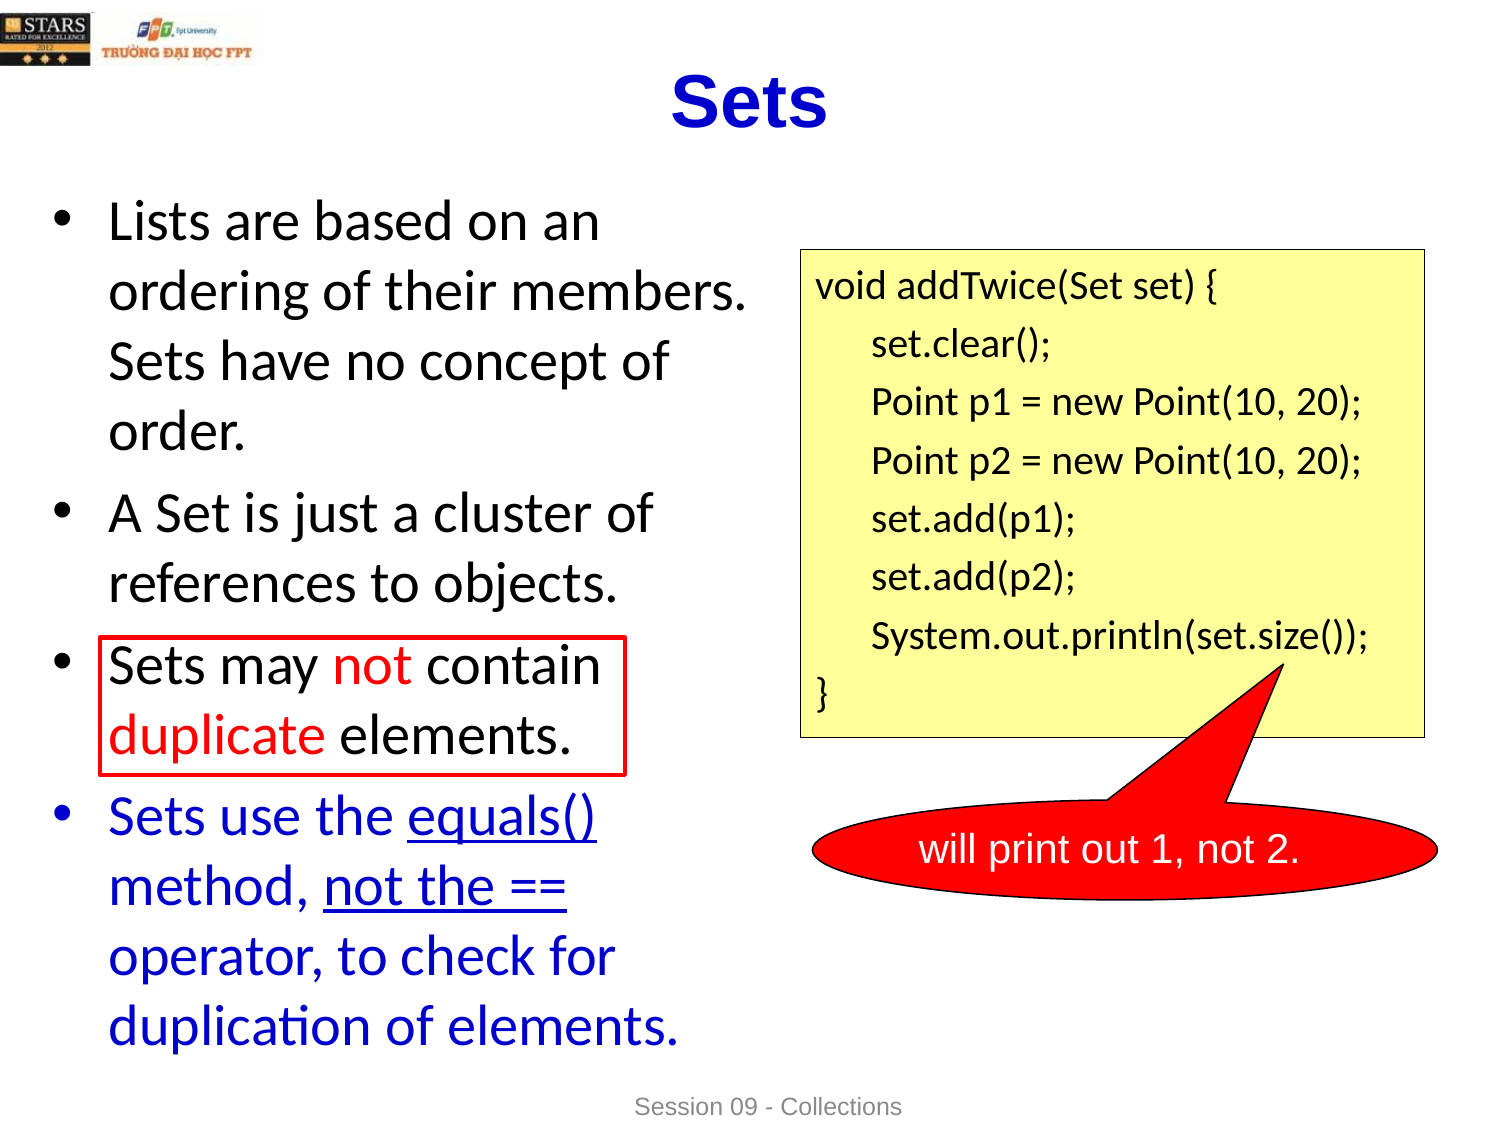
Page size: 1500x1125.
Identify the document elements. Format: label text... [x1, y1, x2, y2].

text_box [98, 635, 627, 777]
list Lists are based on an ordering of their members. Sets have no concept of order. A Set is just a cluster of references to objects. Sets may not contain duplicate elements. Sets use the equals() method, not the == operator, to check for duplication of elements. [37, 174, 788, 938]
footer Session 09 - Collections [399, 1084, 1138, 1125]
picture [0, 12, 263, 66]
text_box will print out 1, not 2. [812, 663, 1438, 900]
text_box void addTwice(Set set) { set.clear(); Point p1 = new Point(10, 20); Point p2 = new Point(10, 20); set.add(p1); set.add(p2); System.out.println(set.size()); } [800, 249, 1425, 738]
title Sets [75, 45, 1425, 150]
